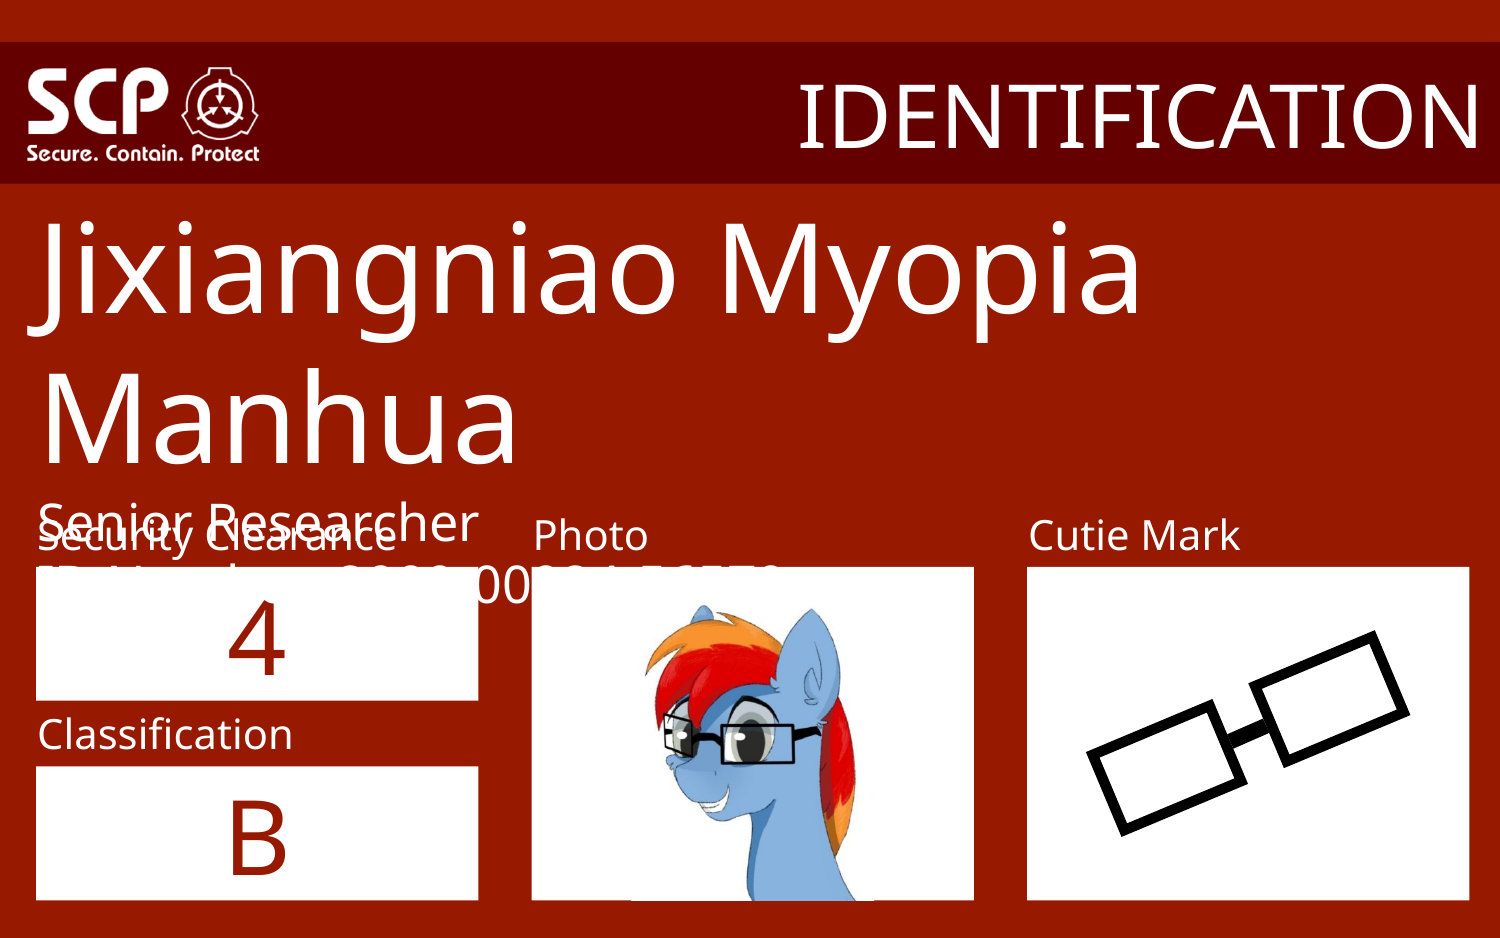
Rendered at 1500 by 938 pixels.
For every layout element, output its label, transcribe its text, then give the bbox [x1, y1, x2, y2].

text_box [1103, 658, 1393, 809]
picture [22, 63, 262, 163]
text_box B [35, 765, 479, 901]
text_box IDENTIFICATION [0, 41, 1500, 185]
text_box [531, 622, 631, 901]
picture [631, 591, 875, 901]
text_box [1026, 622, 1470, 901]
text_box Classification [22, 700, 479, 766]
text_box Jixiangniao Myopia Manhua Senior Researcher ID Number: 2000-00024-56570 [22, 181, 1470, 622]
text_box 4 [35, 622, 479, 700]
text_box [875, 622, 975, 901]
